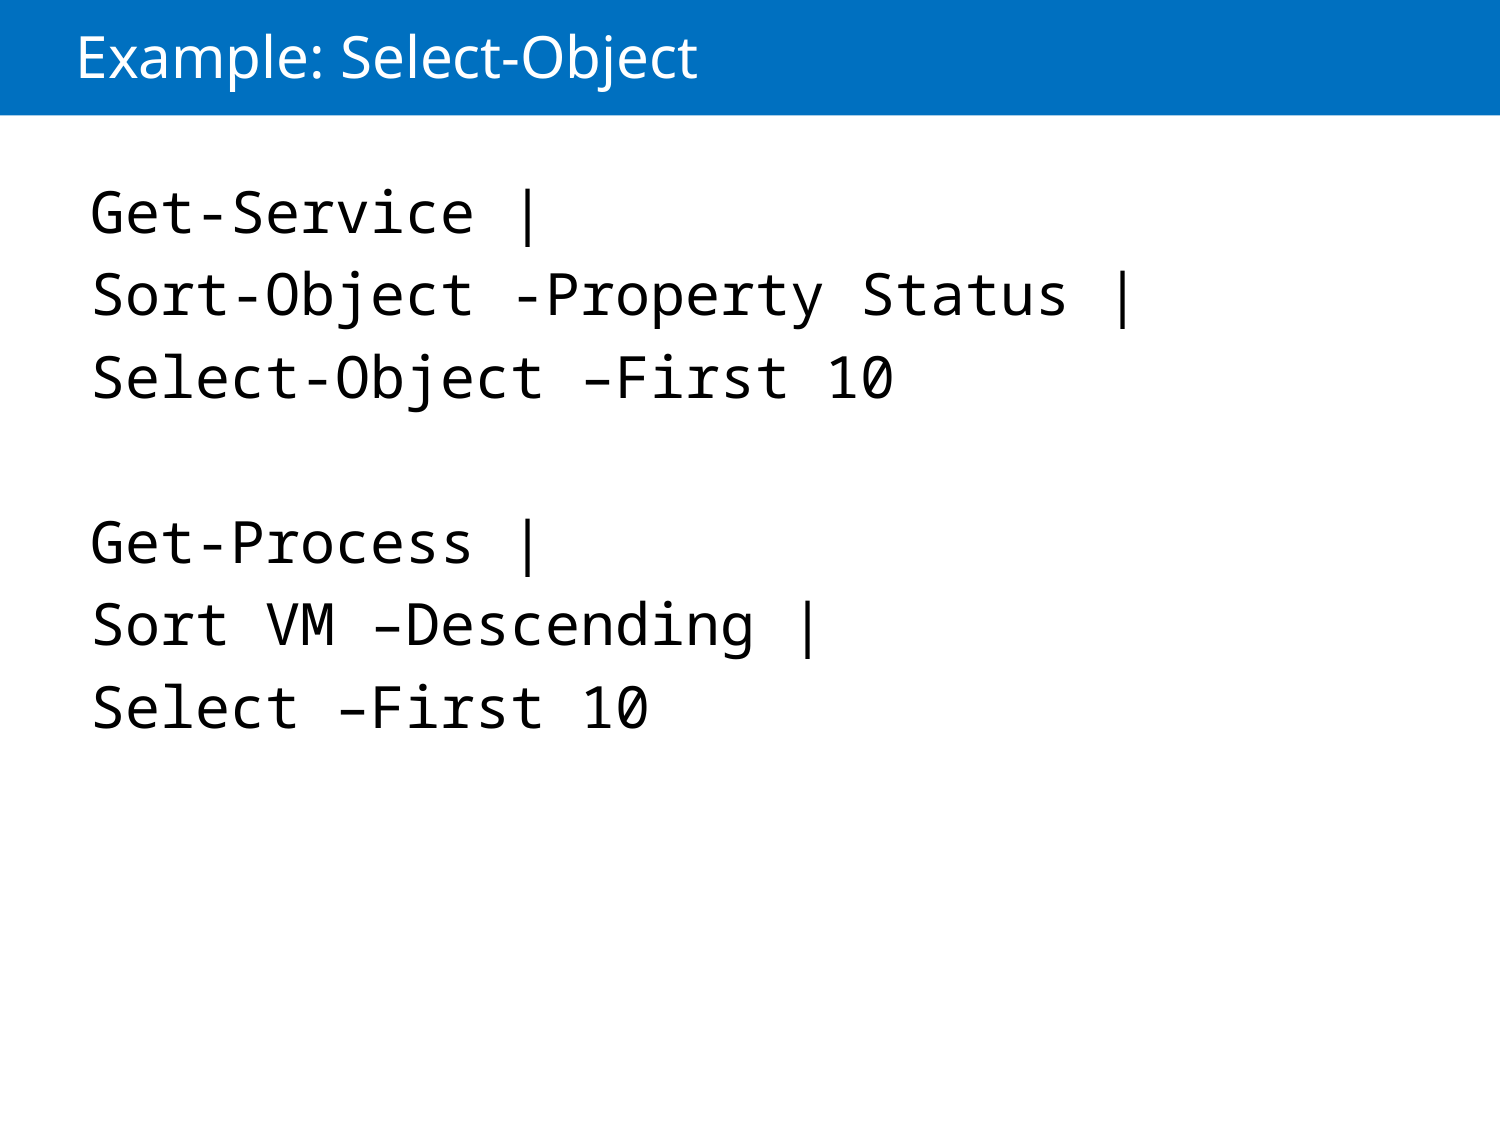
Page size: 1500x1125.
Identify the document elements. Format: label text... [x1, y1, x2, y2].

title Example: Select-Object [75, 0, 1351, 122]
text_box Get-Service | Sort-Object -Property Status | Select-Object –First 10 Get-Process | Sort VM –Descending | Select –First 10 [75, 167, 1408, 1012]
